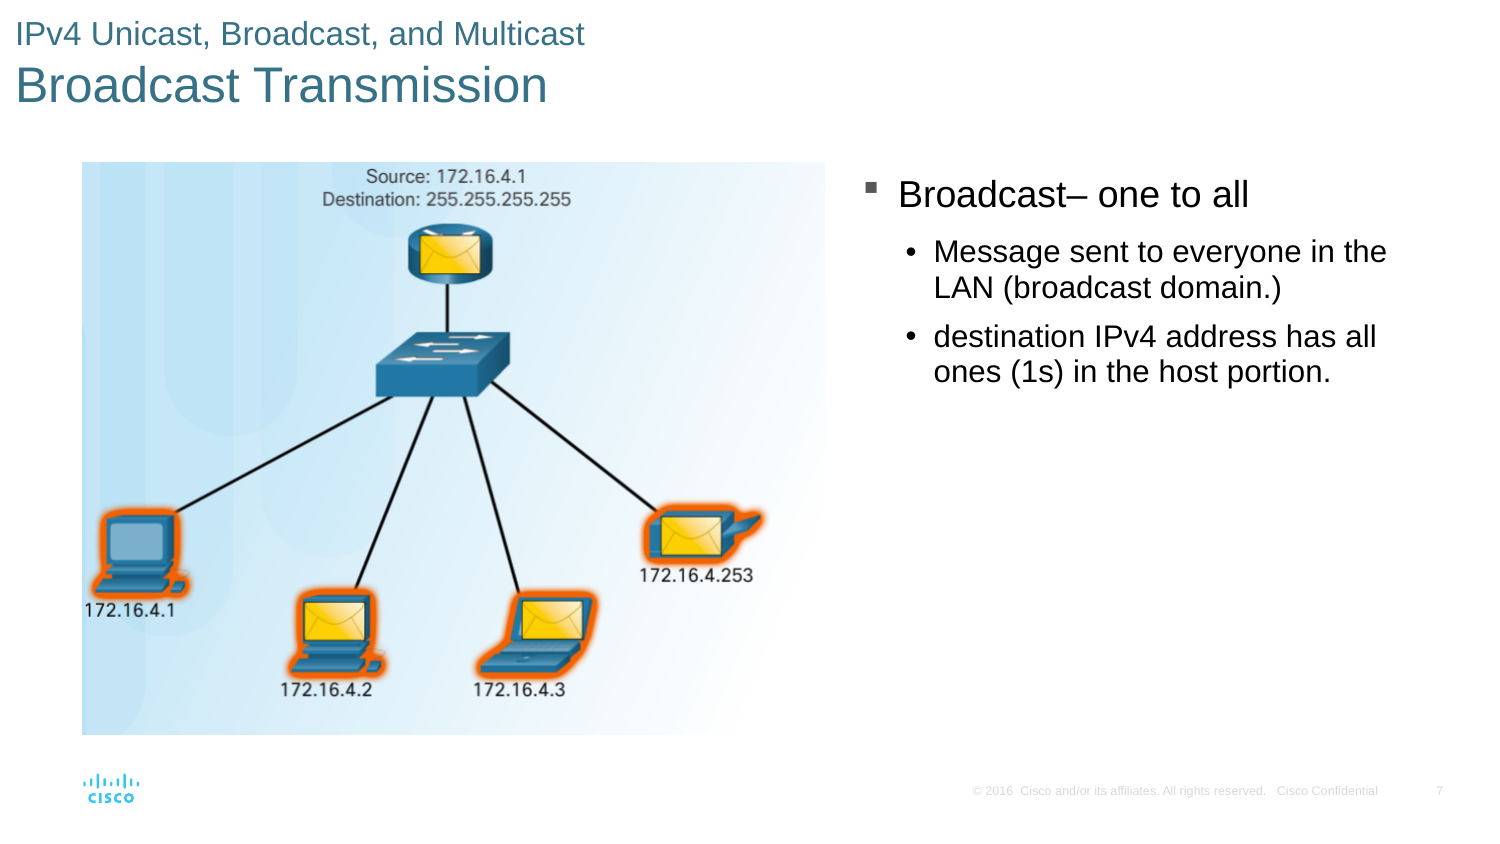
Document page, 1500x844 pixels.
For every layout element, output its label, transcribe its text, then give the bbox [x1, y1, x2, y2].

title IPv4 Unicast, Broadcast, and Multicast Broadcast Transmission [0, 0, 1500, 125]
text_box Broadcast– one to all Message sent to everyone in the LAN (broadcast domain.) destination IPv4 address has all ones (1s) in the host portion. [825, 162, 1453, 657]
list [81, 162, 825, 735]
